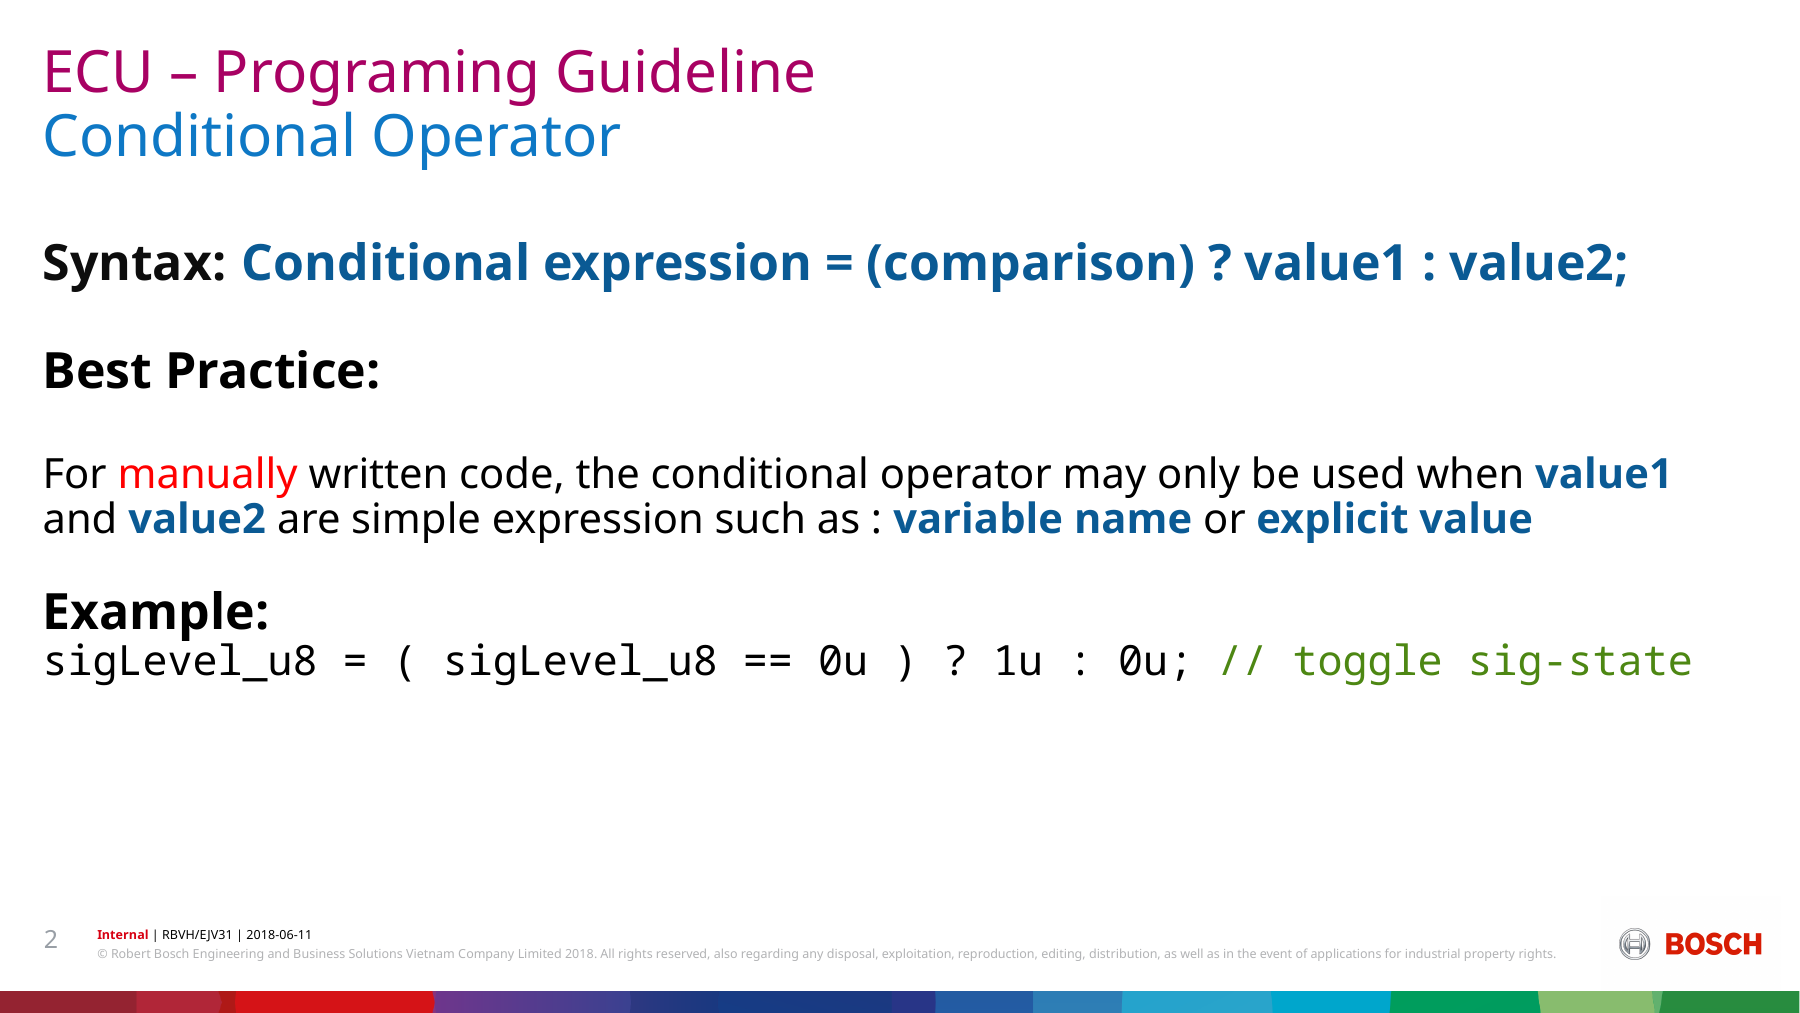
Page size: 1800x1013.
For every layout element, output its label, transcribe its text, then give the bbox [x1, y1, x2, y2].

text_box © Robert Bosch Engineering and Business Solutions Vietnam Company Limited 2018. All rights reserved, also regarding any disposal, exploitation, reproduction, editing, distribution, as well as in the event of applications for industrial property rights. [97, 944, 1599, 980]
text_box Internal | RBVH/EJV31 | 2018-06-11 [97, 925, 1599, 944]
picture [1390, 991, 1800, 1013]
picture [0, 991, 1272, 1013]
text_box 2 [43, 923, 92, 991]
text_box ECU – Programing Guideline [42, 42, 1758, 106]
title Conditional Operator Syntax: Conditional expression = (comparison) ? value1 : value2; Best Practice: For manually written code, the conditional operator may only be used when value1 and value2 are simple expression such as : variable name or explicit value Example: sigLevel_u8 = ( sigLevel_u8 == 0u ) ? 1u : 0u; // toggle sig-state [42, 106, 1758, 170]
